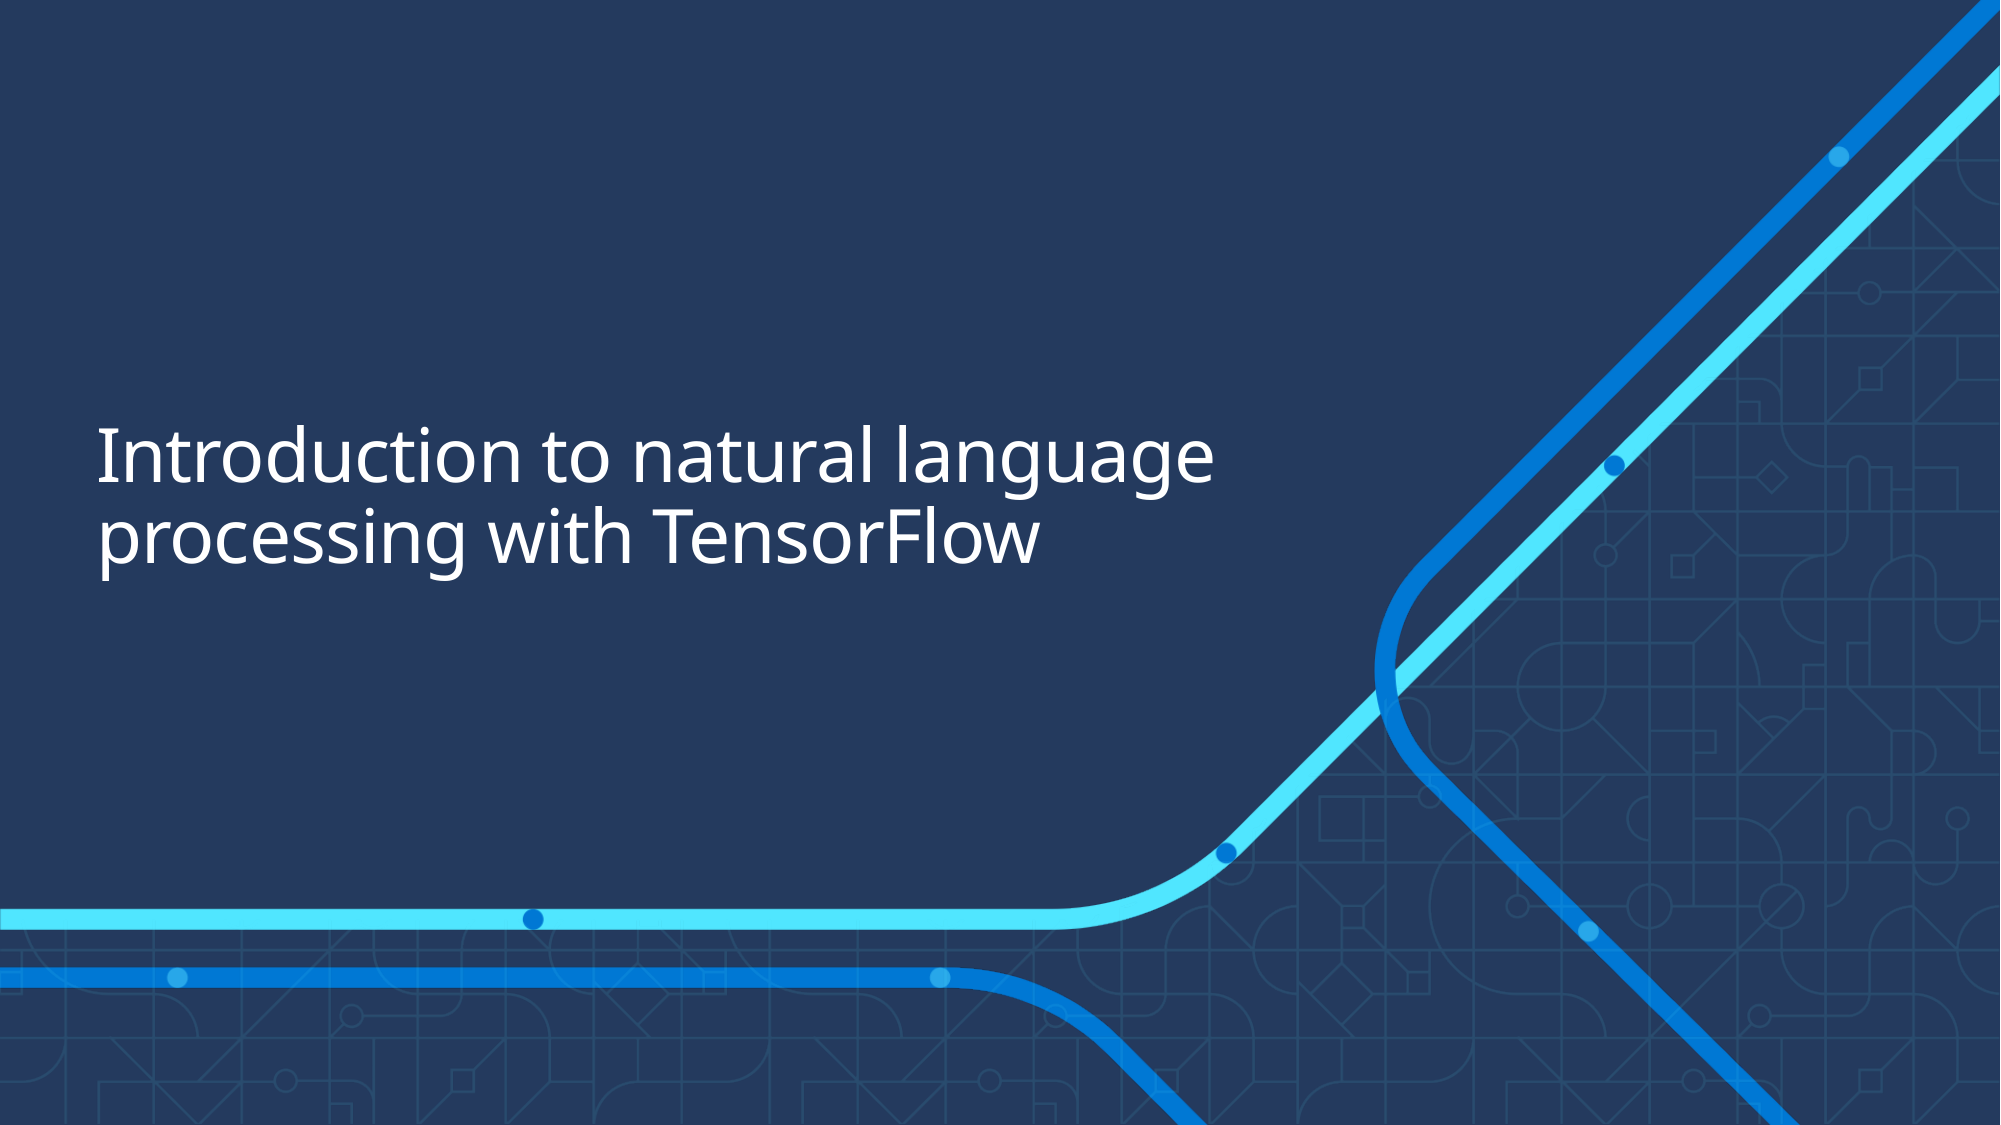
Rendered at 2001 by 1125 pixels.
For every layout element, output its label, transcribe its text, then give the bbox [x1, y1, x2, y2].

title Introduction to natural language processing with TensorFlow [96, 391, 1225, 580]
picture [0, 0, 2000, 1125]
